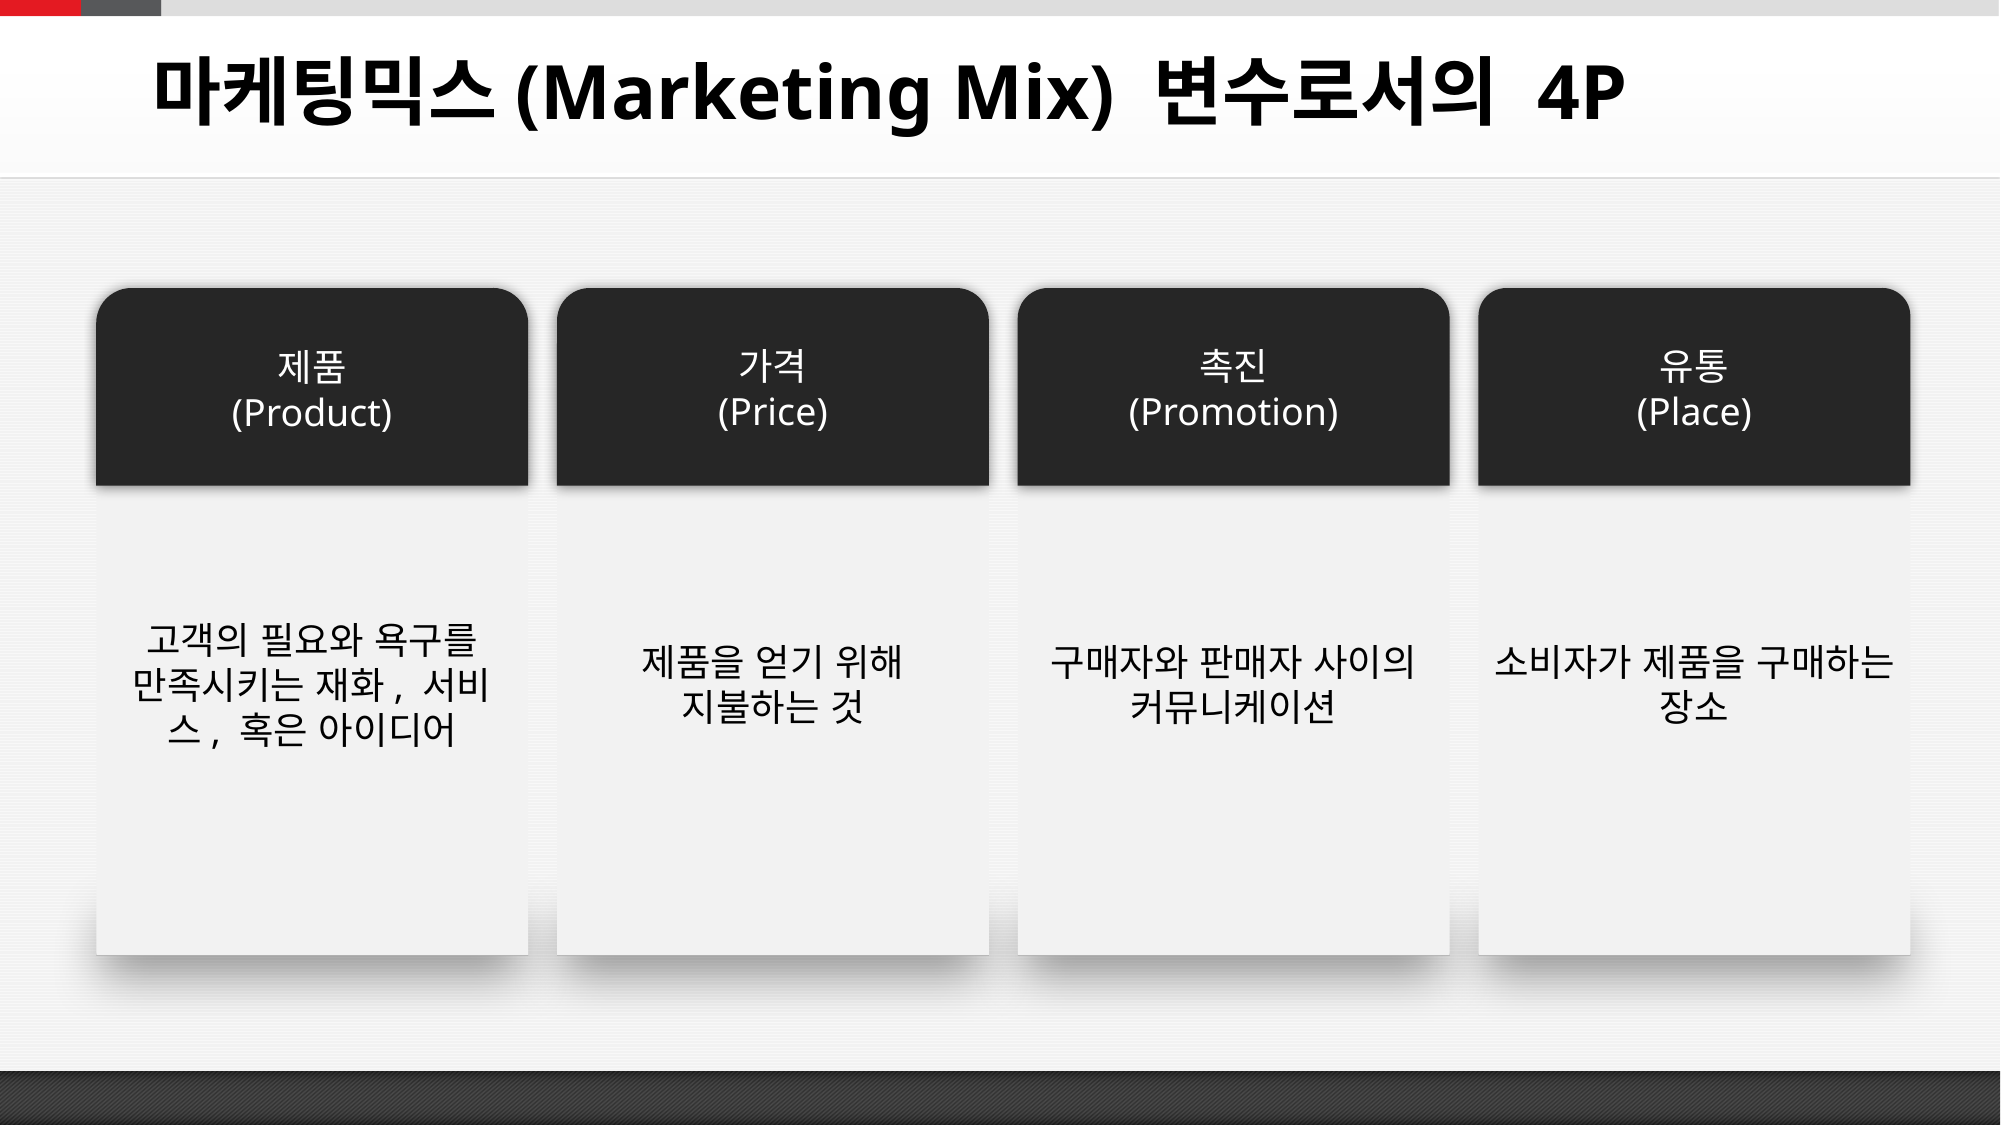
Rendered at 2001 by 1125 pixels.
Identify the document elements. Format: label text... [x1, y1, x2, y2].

text_box 가격 (Price) [555, 286, 990, 487]
text_box 구매자와 판매자 사이의 커뮤니케이션 [1017, 496, 1450, 956]
text_box 소비자가 제품을 구매하는 장소 [1478, 496, 1911, 956]
text_box 유통 (Place) [1477, 286, 1912, 487]
text_box 고객의 필요와 욕구를 만족시키는 재화, 서비스, 혹은 아이디어 [96, 496, 529, 956]
picture [0, 0, 2000, 180]
text_box 제품 (Product) [95, 286, 530, 487]
text_box 촉진 (Promotion) [1016, 286, 1451, 487]
title 마케팅믹스(Marketing Mix) 변수로서의 4P [137, 31, 1863, 160]
text_box 제품을 얻기 위해 지불하는 것 [557, 496, 989, 956]
